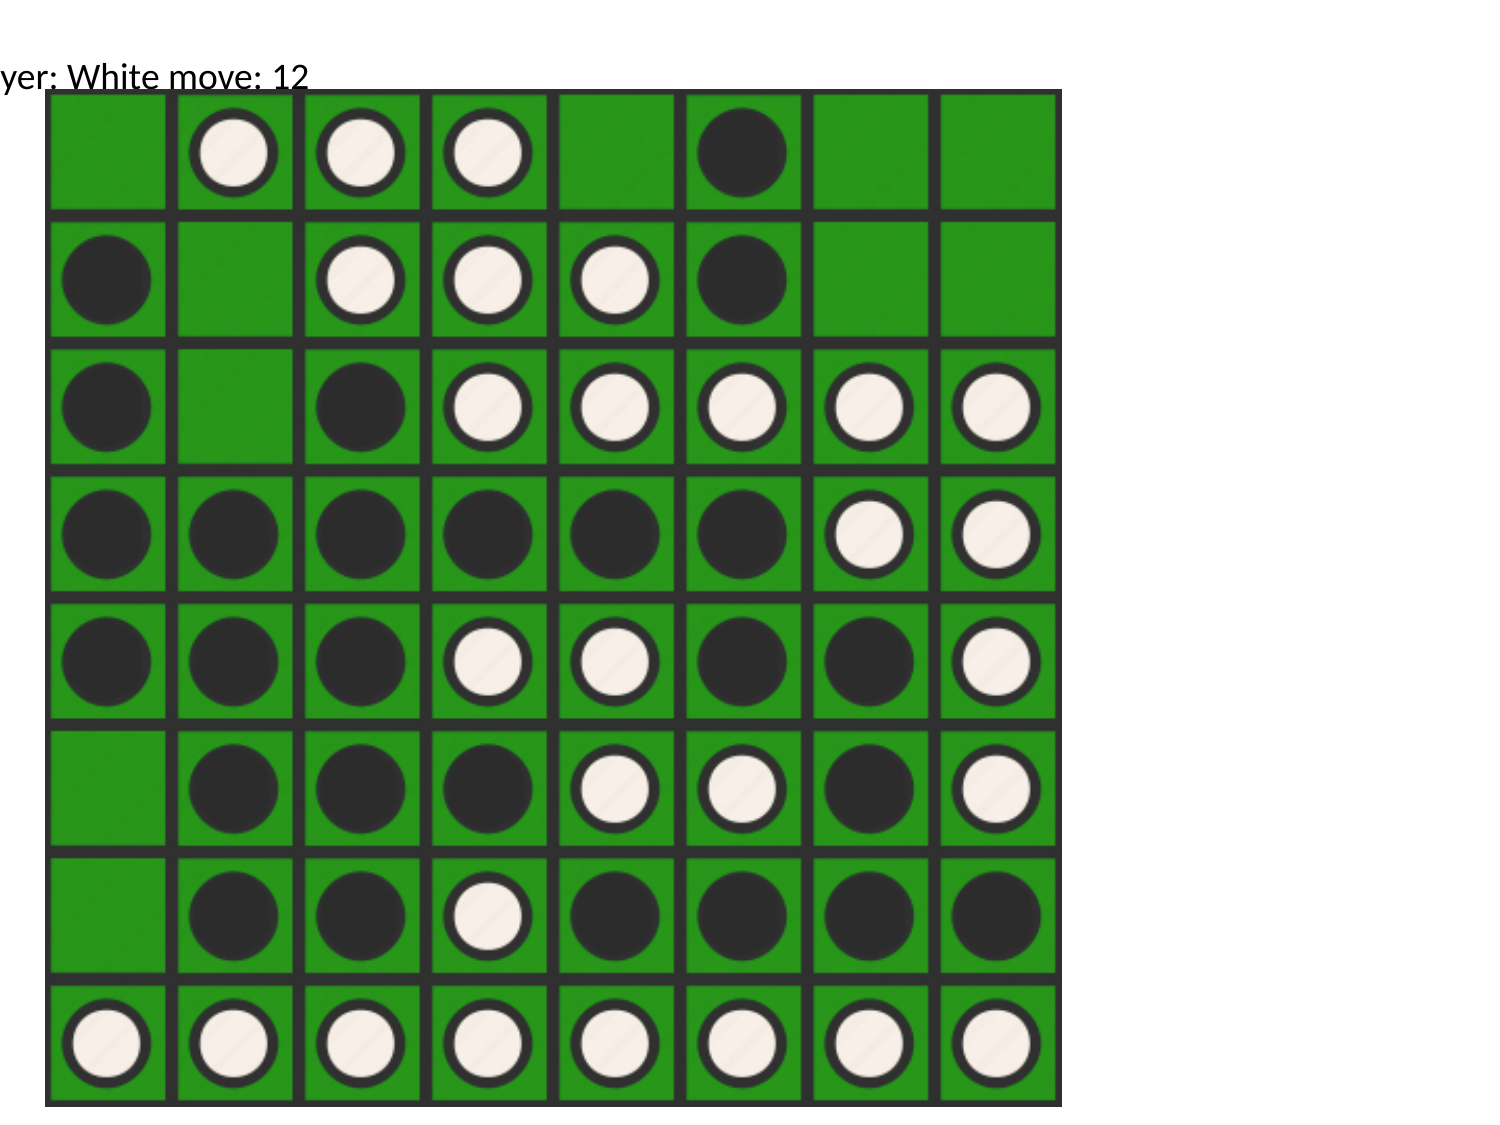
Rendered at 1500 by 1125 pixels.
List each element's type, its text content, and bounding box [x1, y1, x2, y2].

picture [44, 89, 1062, 1107]
text_box turn: 50 player: White move: 12 [0, 44, 325, 105]
